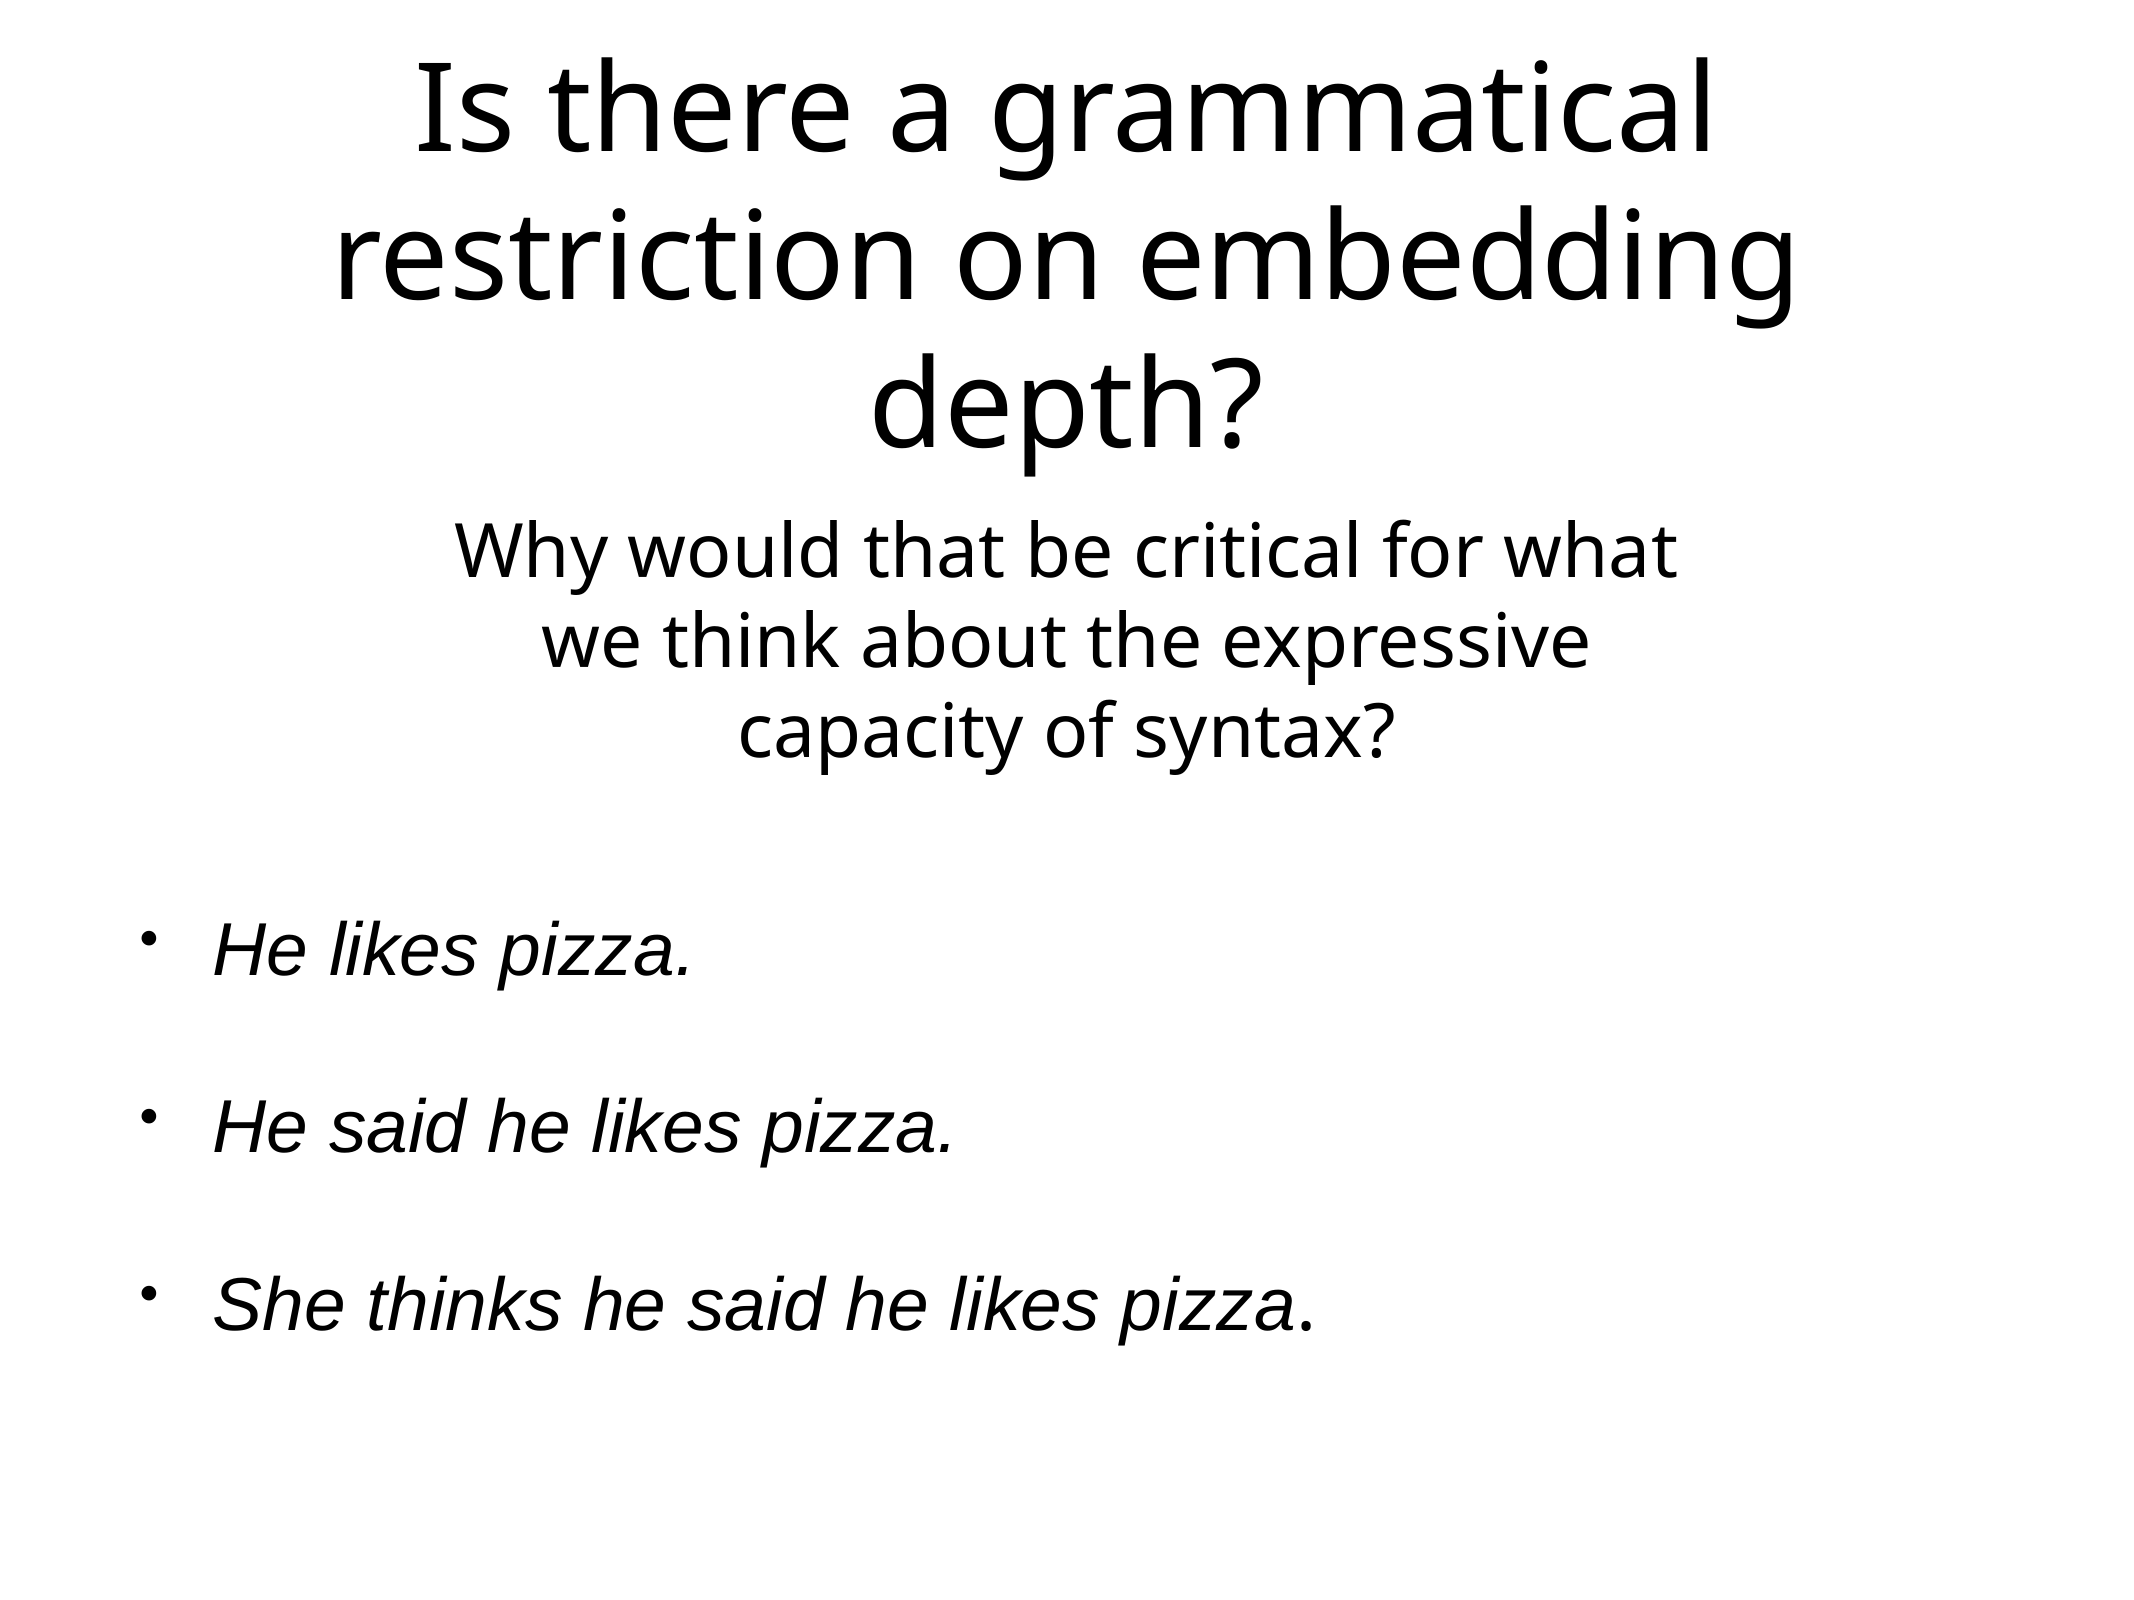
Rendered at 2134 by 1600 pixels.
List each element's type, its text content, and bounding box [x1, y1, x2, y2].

title Is there a grammatical restriction on embedding depth? [155, 72, 1978, 428]
text_box Why would that be critical for what we think about the expressive capacity of syntax? [444, 494, 1690, 781]
list He likes pizza. He said he likes pizza. She thinks he said he likes pizza. [130, 847, 1953, 1399]
